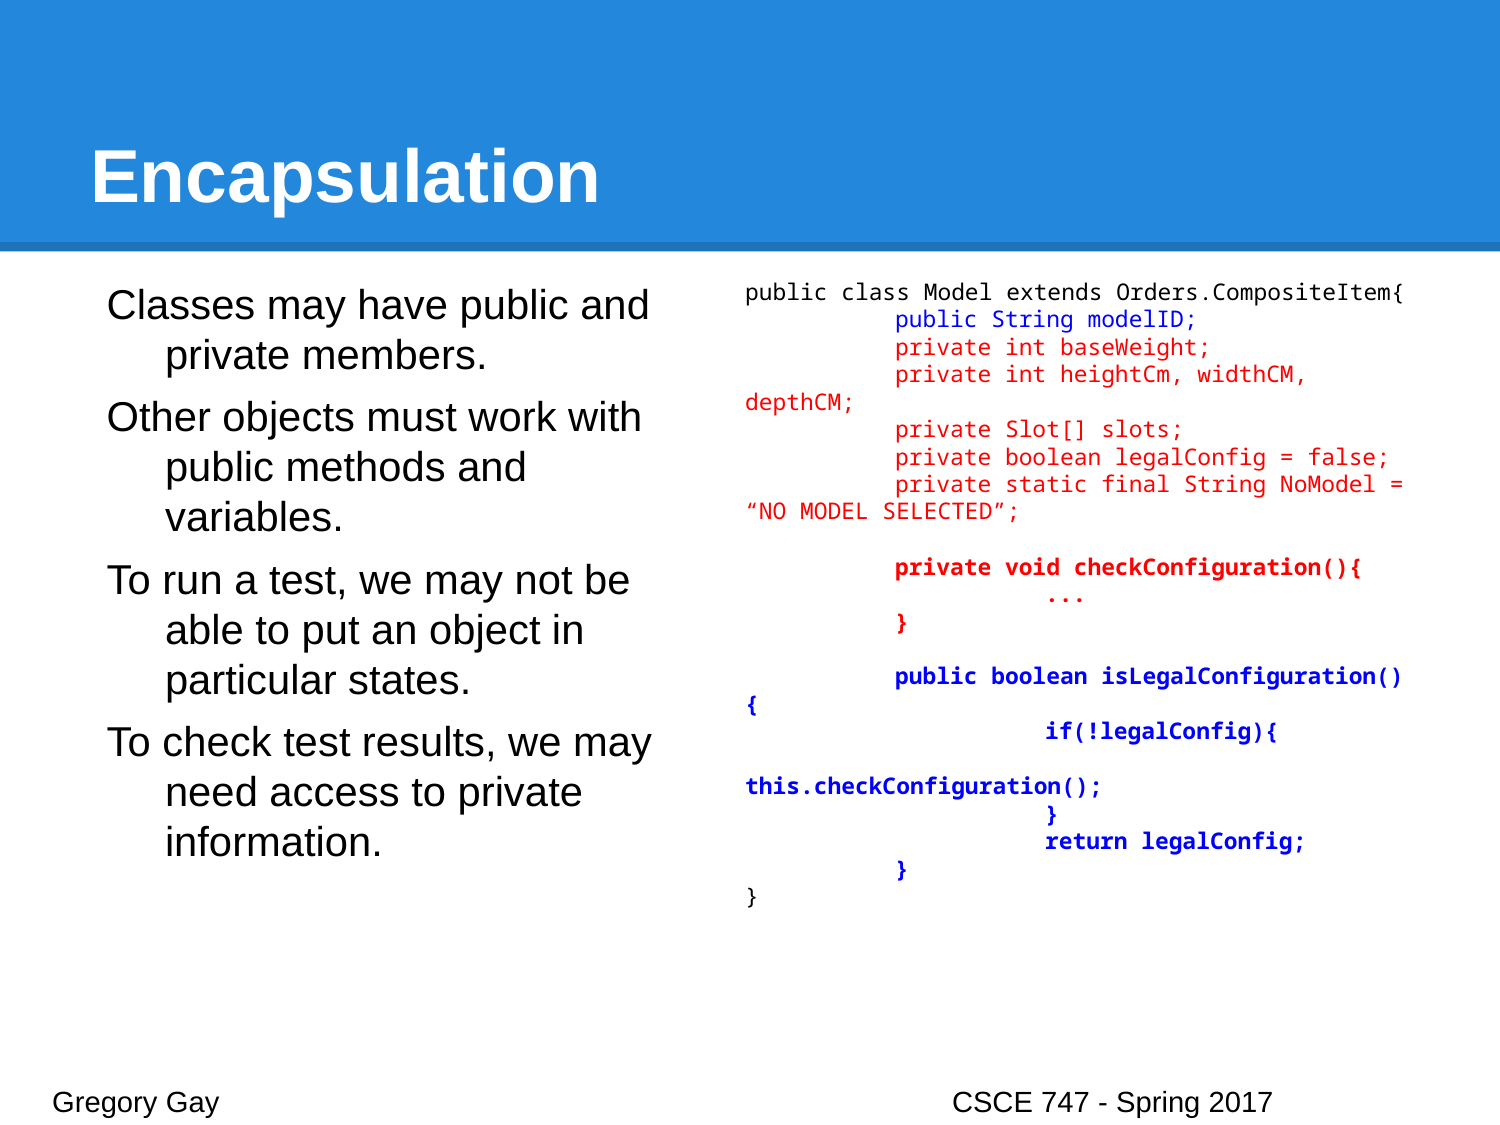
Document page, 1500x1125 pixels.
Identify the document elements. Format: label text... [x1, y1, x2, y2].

list Classes may have public and private members. Other objects must work with public methods and variables. To run a test, we may not be able to put an object in particular states. To check test results, we may need access to private information. [75, 262, 730, 1068]
list public class Model extends Orders.CompositeItem{ public String modelID; private int baseWeight; private int heightCm, widthCM, depthCM; private Slot[] slots; private boolean legalConfig = false; private static final String NoModel = “NO MODEL SELECTED”; private void checkConfiguration(){ ... } public boolean isLegalConfiguration(){ if(!legalConfig){ this.checkConfiguration(); } return legalConfig; } } [730, 262, 1425, 1078]
text_box Gregory Gay CSCE 747 - Spring 2017 8 [37, 1068, 1463, 1114]
title Encapsulation [75, 45, 1425, 233]
